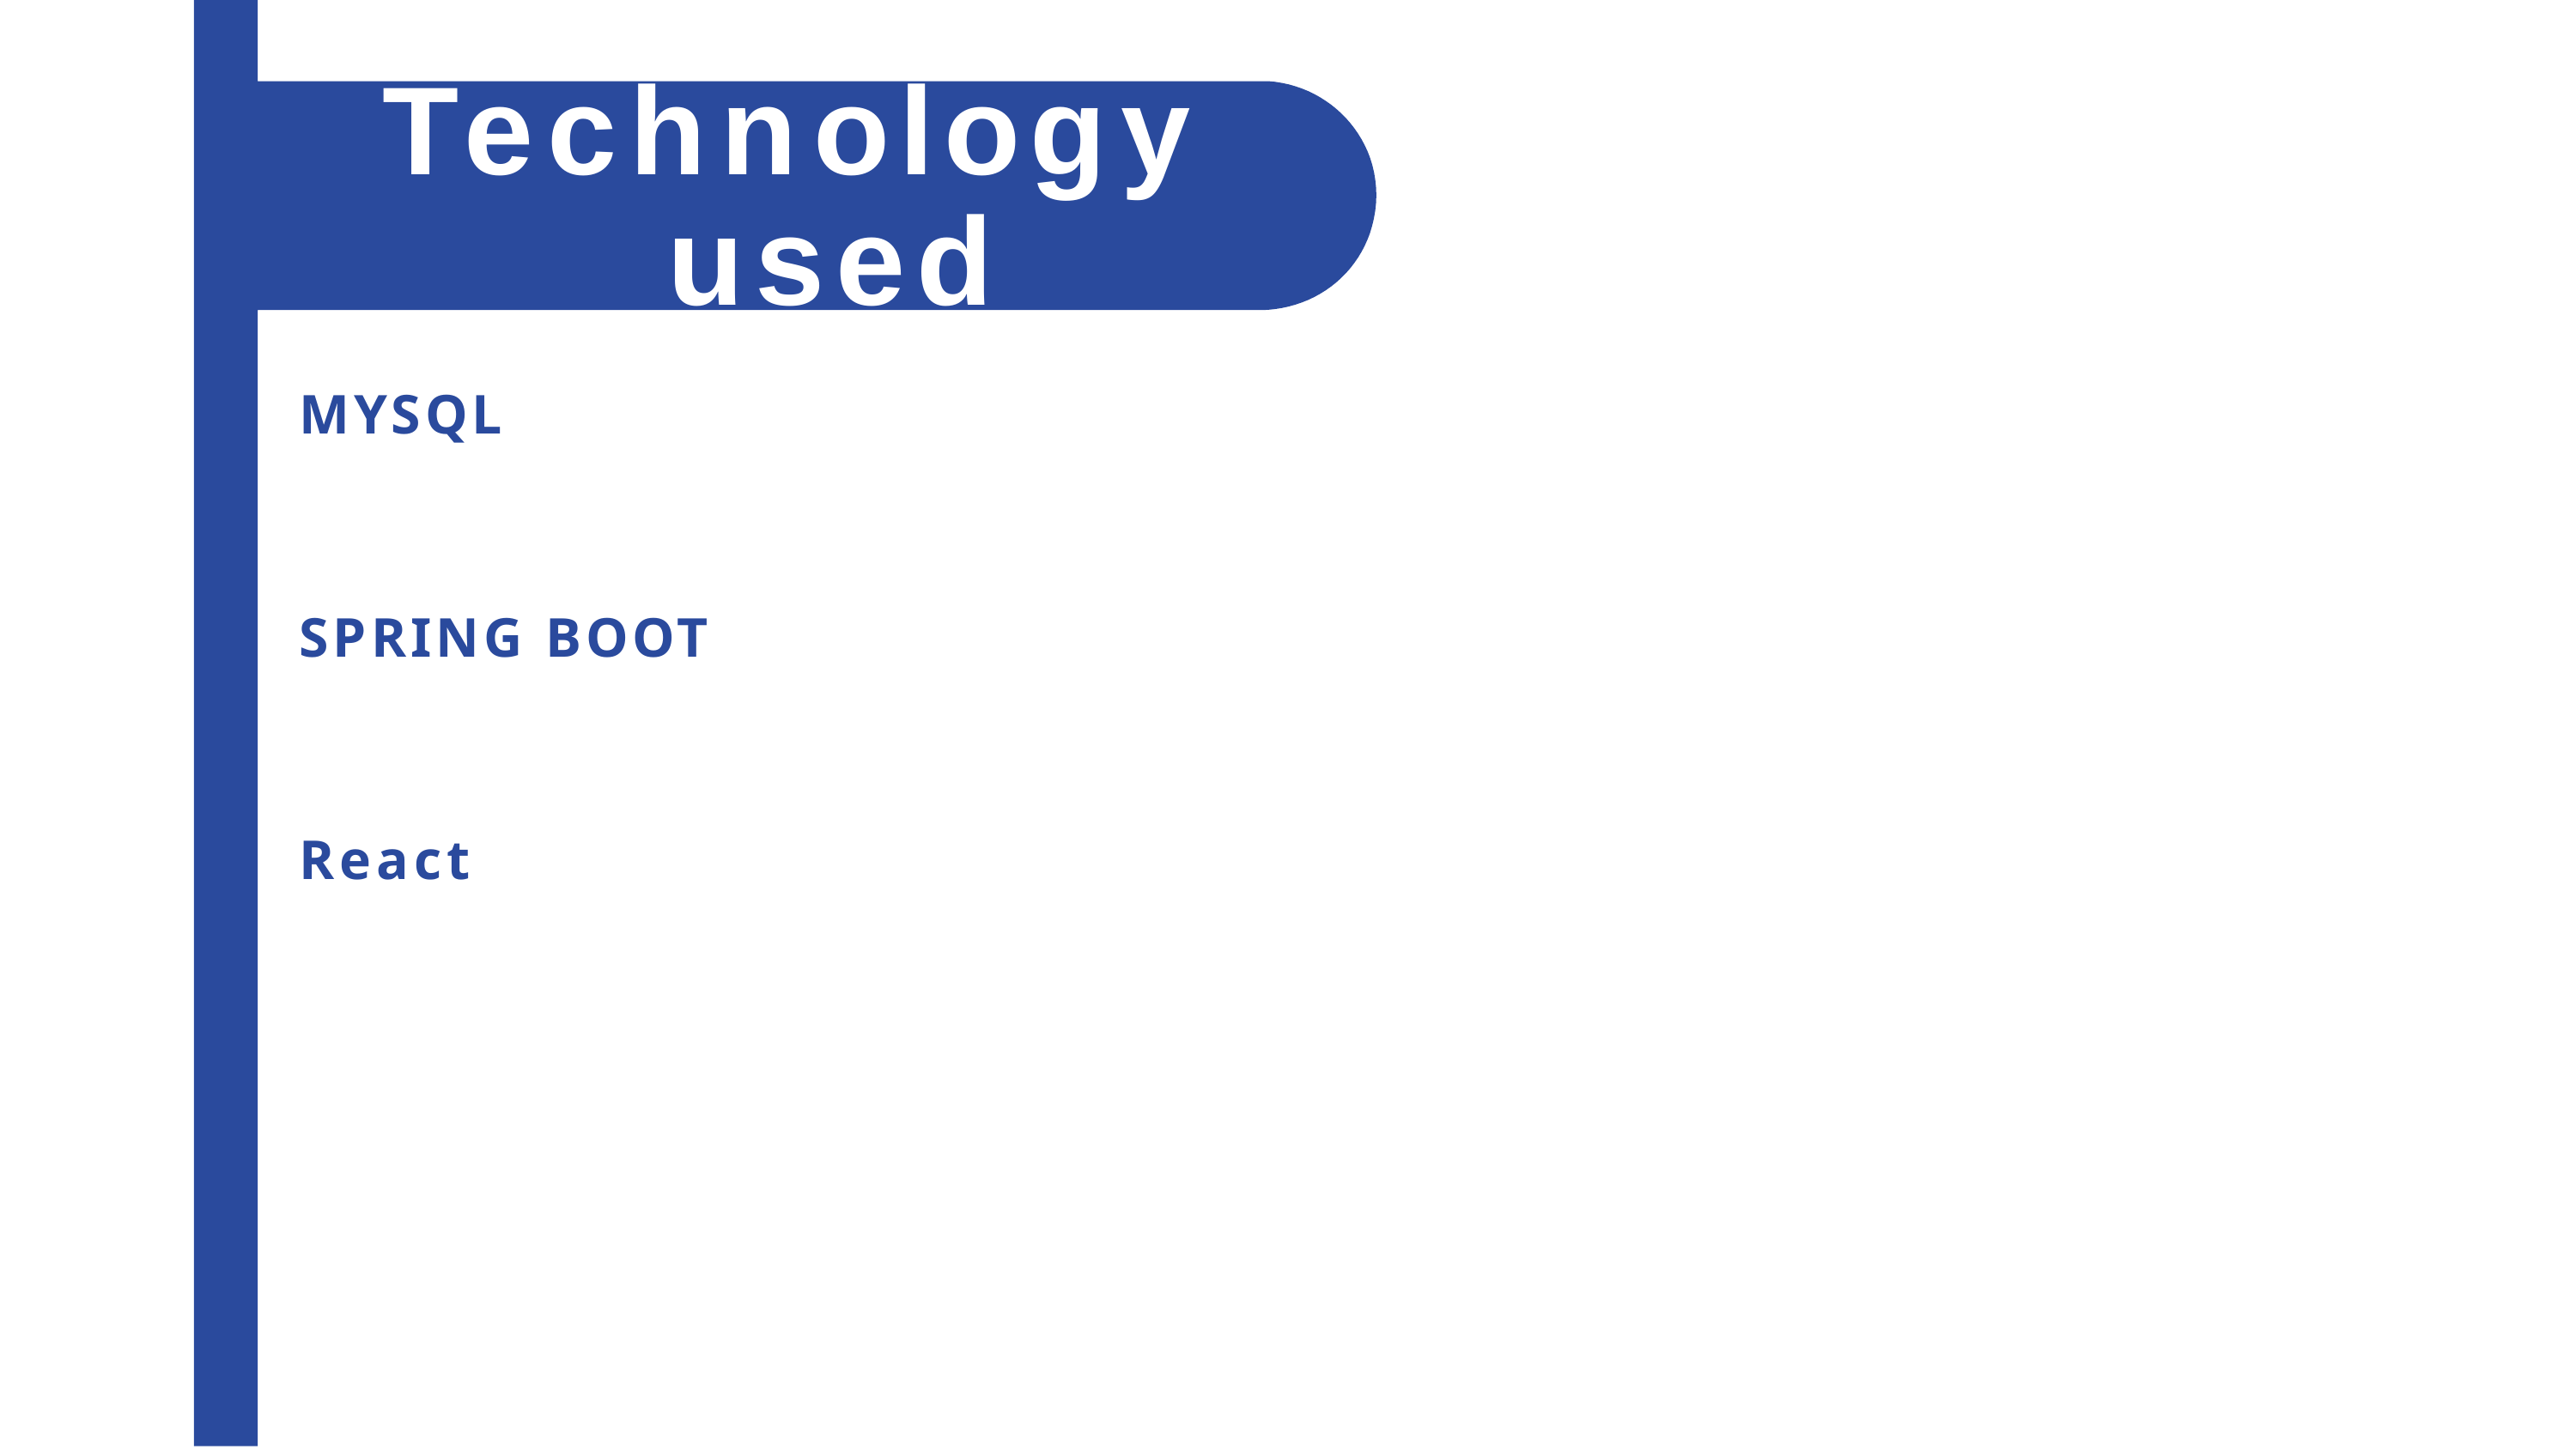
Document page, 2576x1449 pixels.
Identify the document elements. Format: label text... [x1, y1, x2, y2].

text_box [193, 0, 380, 1446]
text_box [1206, 81, 1376, 311]
text_box MYSQL SPRING BOOT React [297, 379, 1311, 890]
title Technology used [380, 46, 1206, 330]
